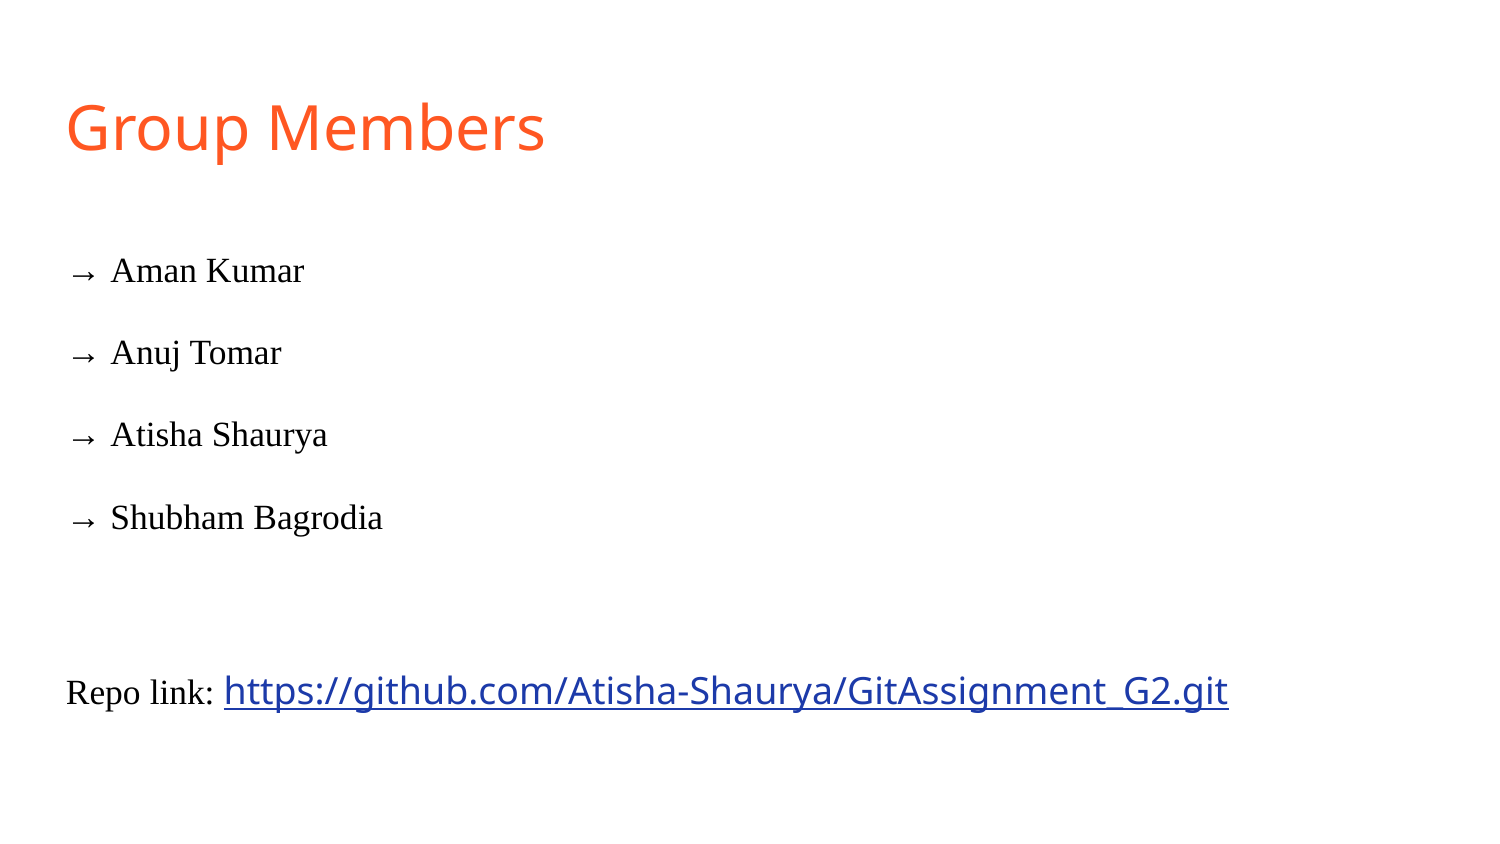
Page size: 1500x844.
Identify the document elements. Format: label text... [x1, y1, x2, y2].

text_box → Aman Kumar → Anuj Tomar → Atisha Shaurya → Shubham Bagrodia Repo link: https://github.com/Atisha-Shaurya/GitAssignment_G2.git [51, 225, 1449, 750]
text_box Group Members [51, 72, 1449, 167]
